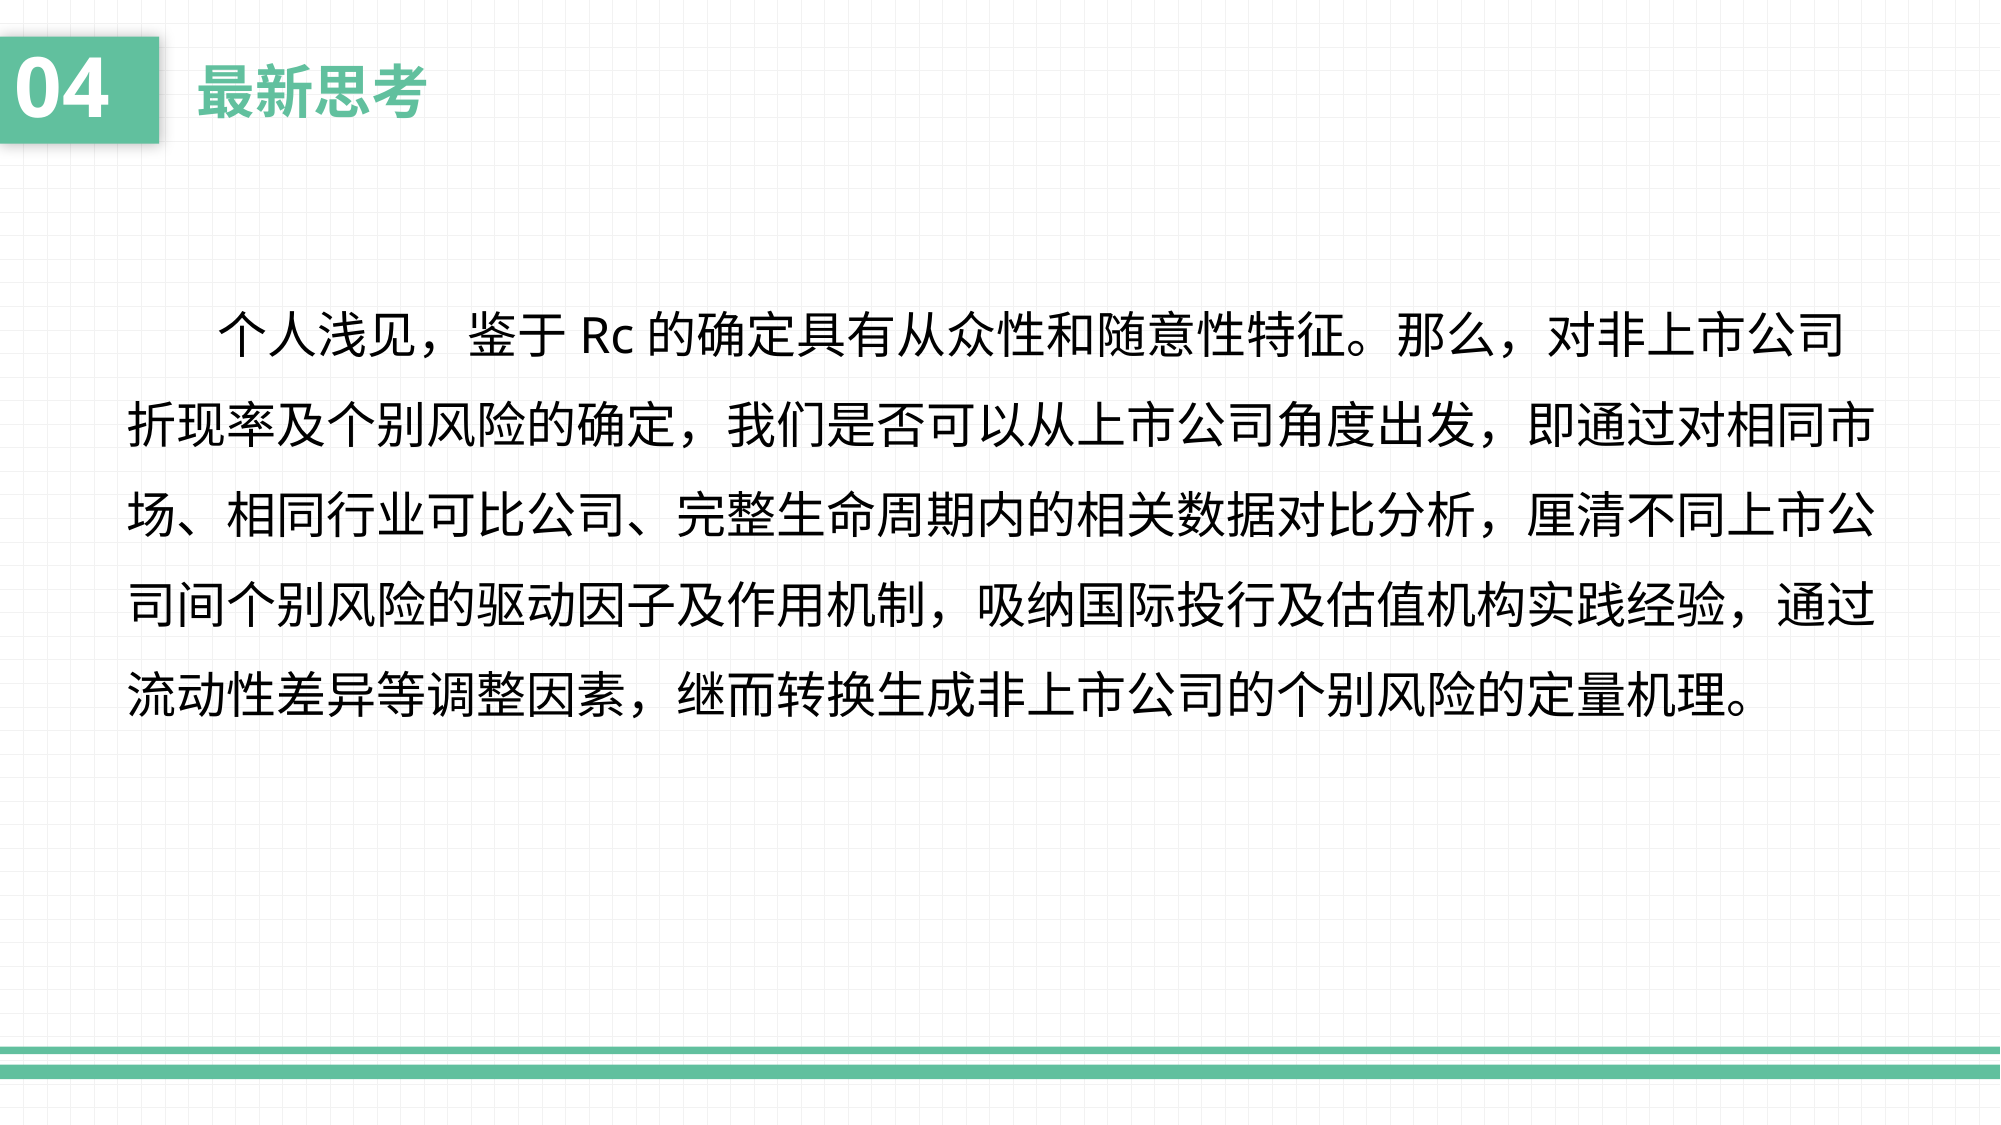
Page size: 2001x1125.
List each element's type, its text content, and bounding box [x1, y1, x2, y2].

list 04 [0, 36, 160, 144]
text_box 个人浅见，鉴于Rc的确定具有从众性和随意性特征。那么，对非上市公司折现率及个别风险的确定，我们是否可以从上市公司角度出发，即通过对相同市场、相同行业可比公司、完整生命周期内的相关数据对比分析，厘清不同上市公司间个别风险的驱动因子及作用机制，吸纳国际投行及估值机构实践经验，通过流动性差异等调整因素，继而转换生成非上市公司的个别风险的定量机理。 [111, 265, 1910, 731]
list 最新思考 [182, 36, 1238, 144]
